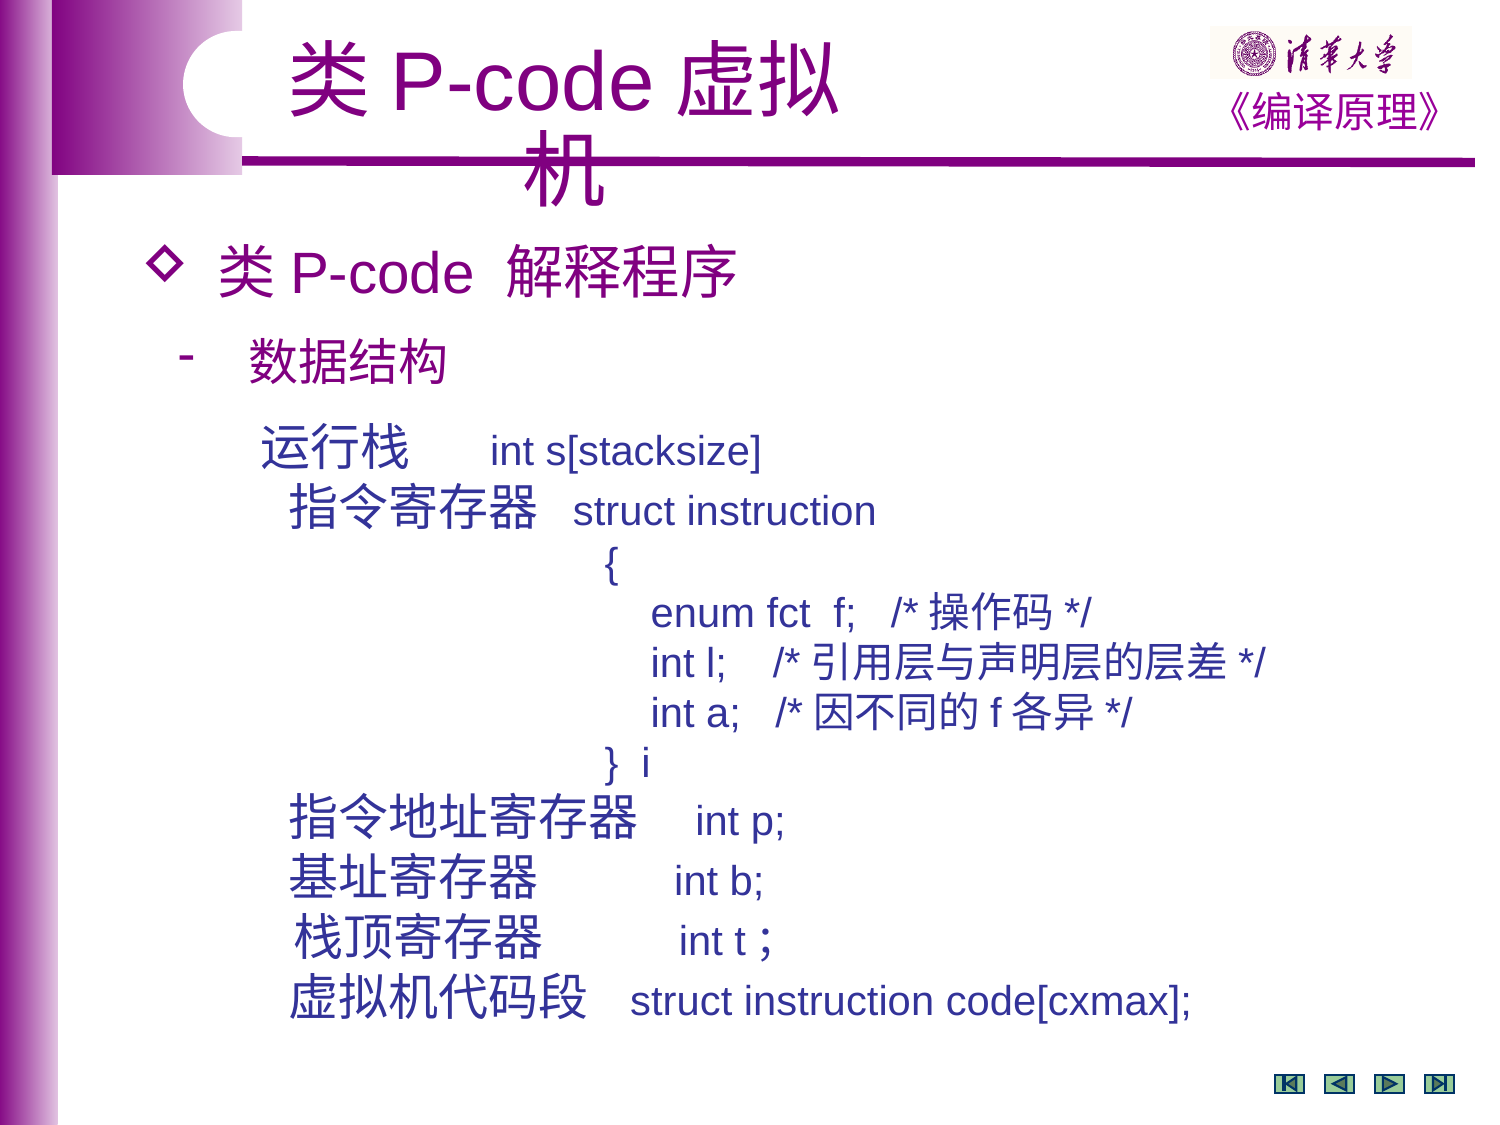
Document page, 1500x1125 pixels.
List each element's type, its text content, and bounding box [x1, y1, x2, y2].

text_box [1374, 1074, 1405, 1093]
picture [1210, 26, 1412, 79]
text_box [1324, 1074, 1355, 1093]
text_box [1274, 1074, 1305, 1093]
text_box [1424, 1074, 1455, 1093]
text_box 类P-code 解释程序 数据结构 运行栈 int s[stacksize] 指令寄存器 struct instruction { enum fct f; /*操作码*/ int l; /*引用层与声明层的层差*/ int a; /*因不同的f各异*/ } i 指令地址寄存器 int p; 基址寄存器 int b; 栈顶寄存器 int t； 虚拟机代码段 struct instruction code[cxmax]; [123, 228, 1459, 1034]
text_box 类P-code虚拟机 [248, 30, 880, 226]
